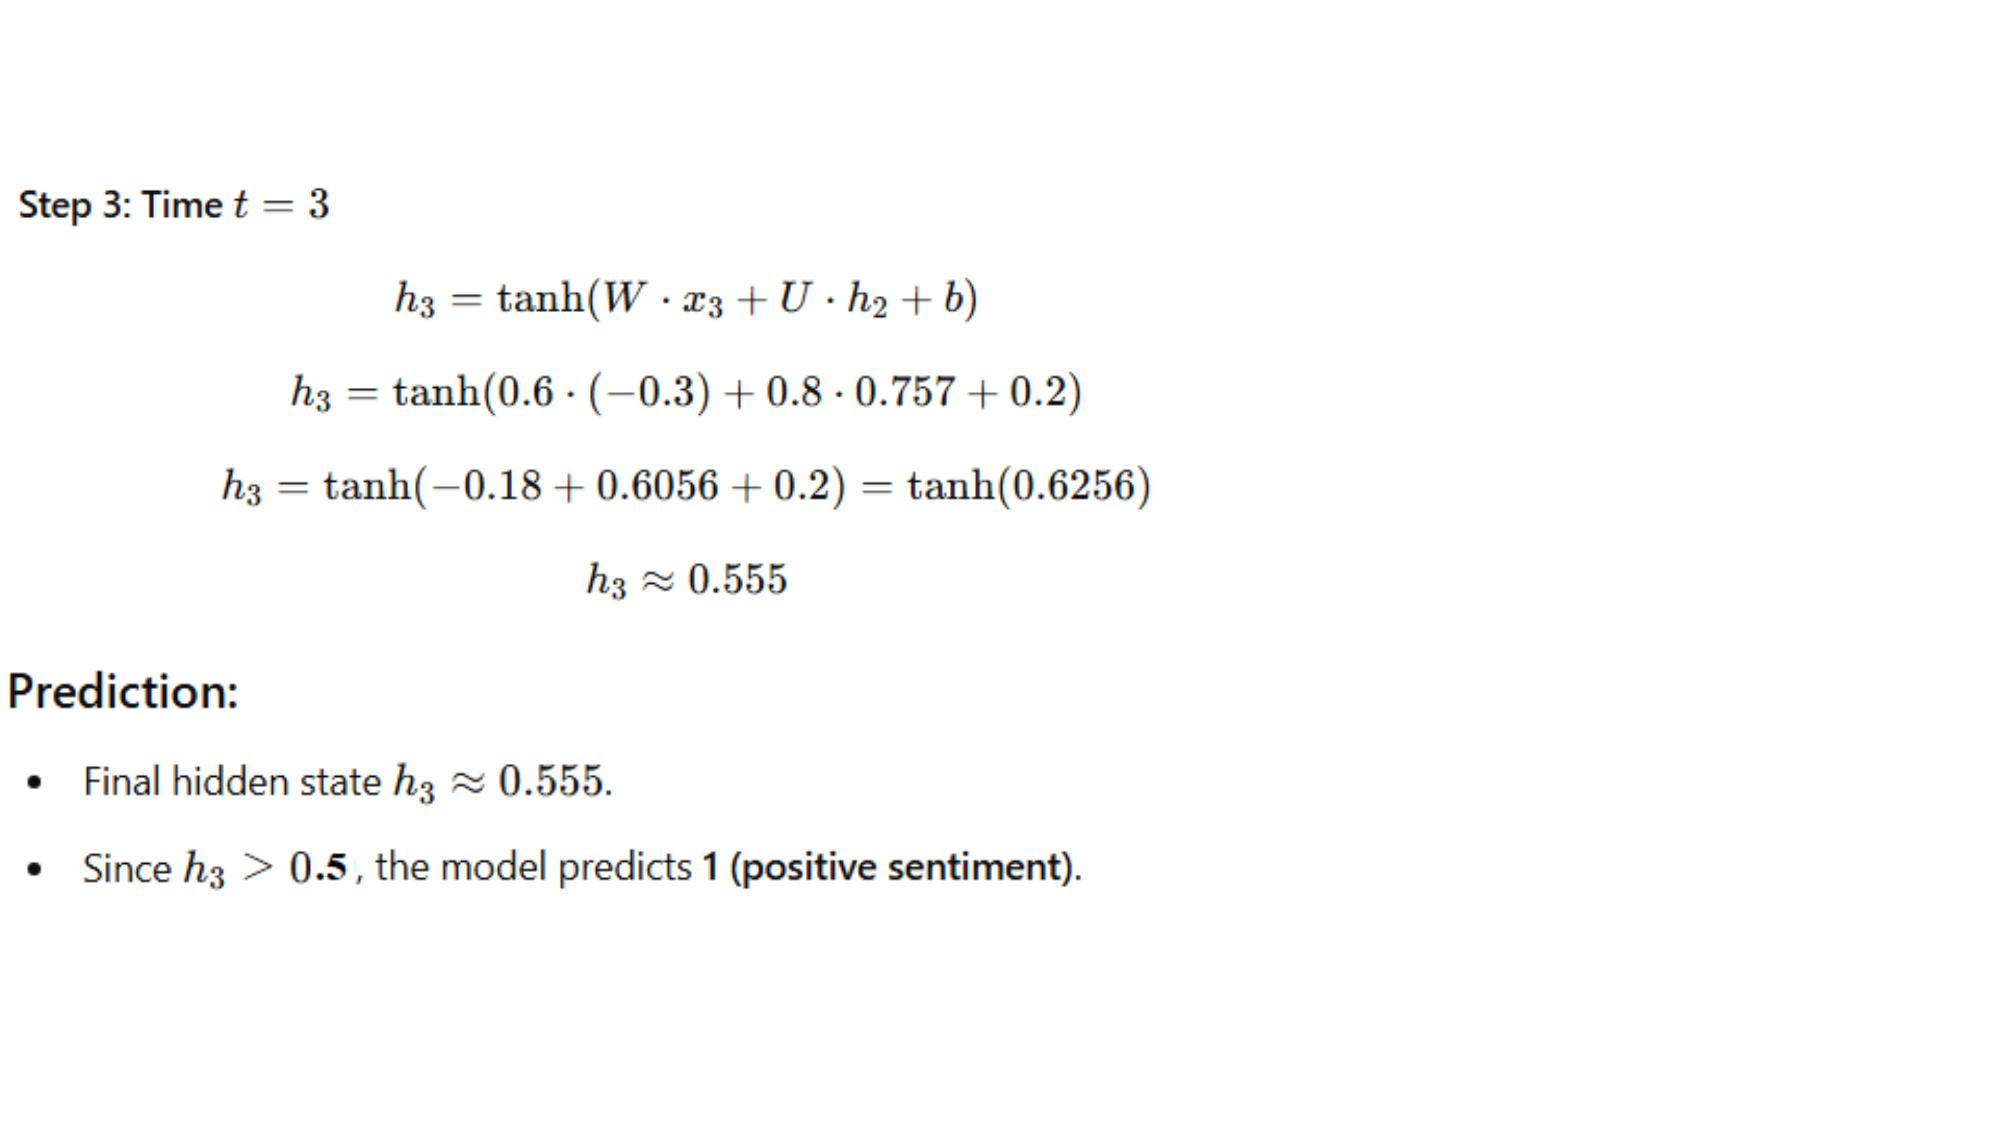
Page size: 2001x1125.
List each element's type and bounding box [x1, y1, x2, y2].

list [0, 168, 1203, 633]
title [137, 59, 1863, 278]
picture [0, 665, 1092, 901]
